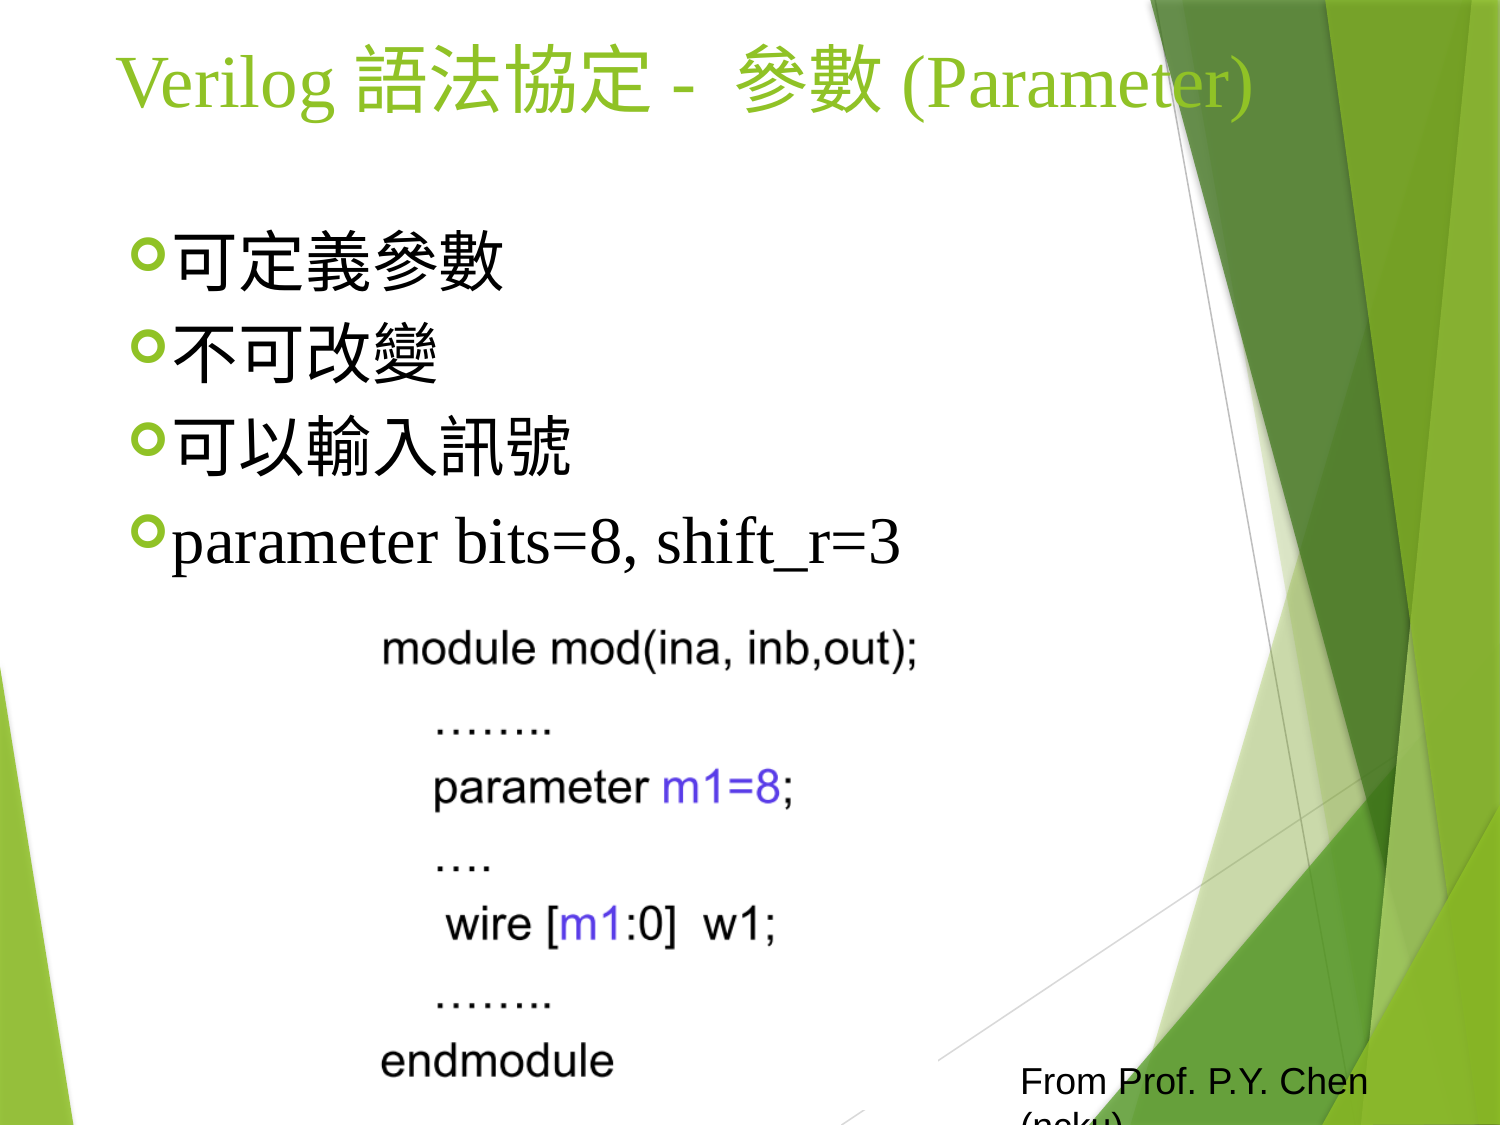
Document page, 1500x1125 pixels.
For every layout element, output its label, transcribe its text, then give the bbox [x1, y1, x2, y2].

picture [349, 610, 938, 1111]
text_box From Prof. P.Y. Chen (ncku) [1005, 1049, 1493, 1125]
title Verilog語法協定- 參數(Parameter) [100, 24, 1426, 158]
text_box 可定義參數 不可改變 可以輸入訊號 parameter bits=8, shift_r=3 [112, 212, 1388, 574]
